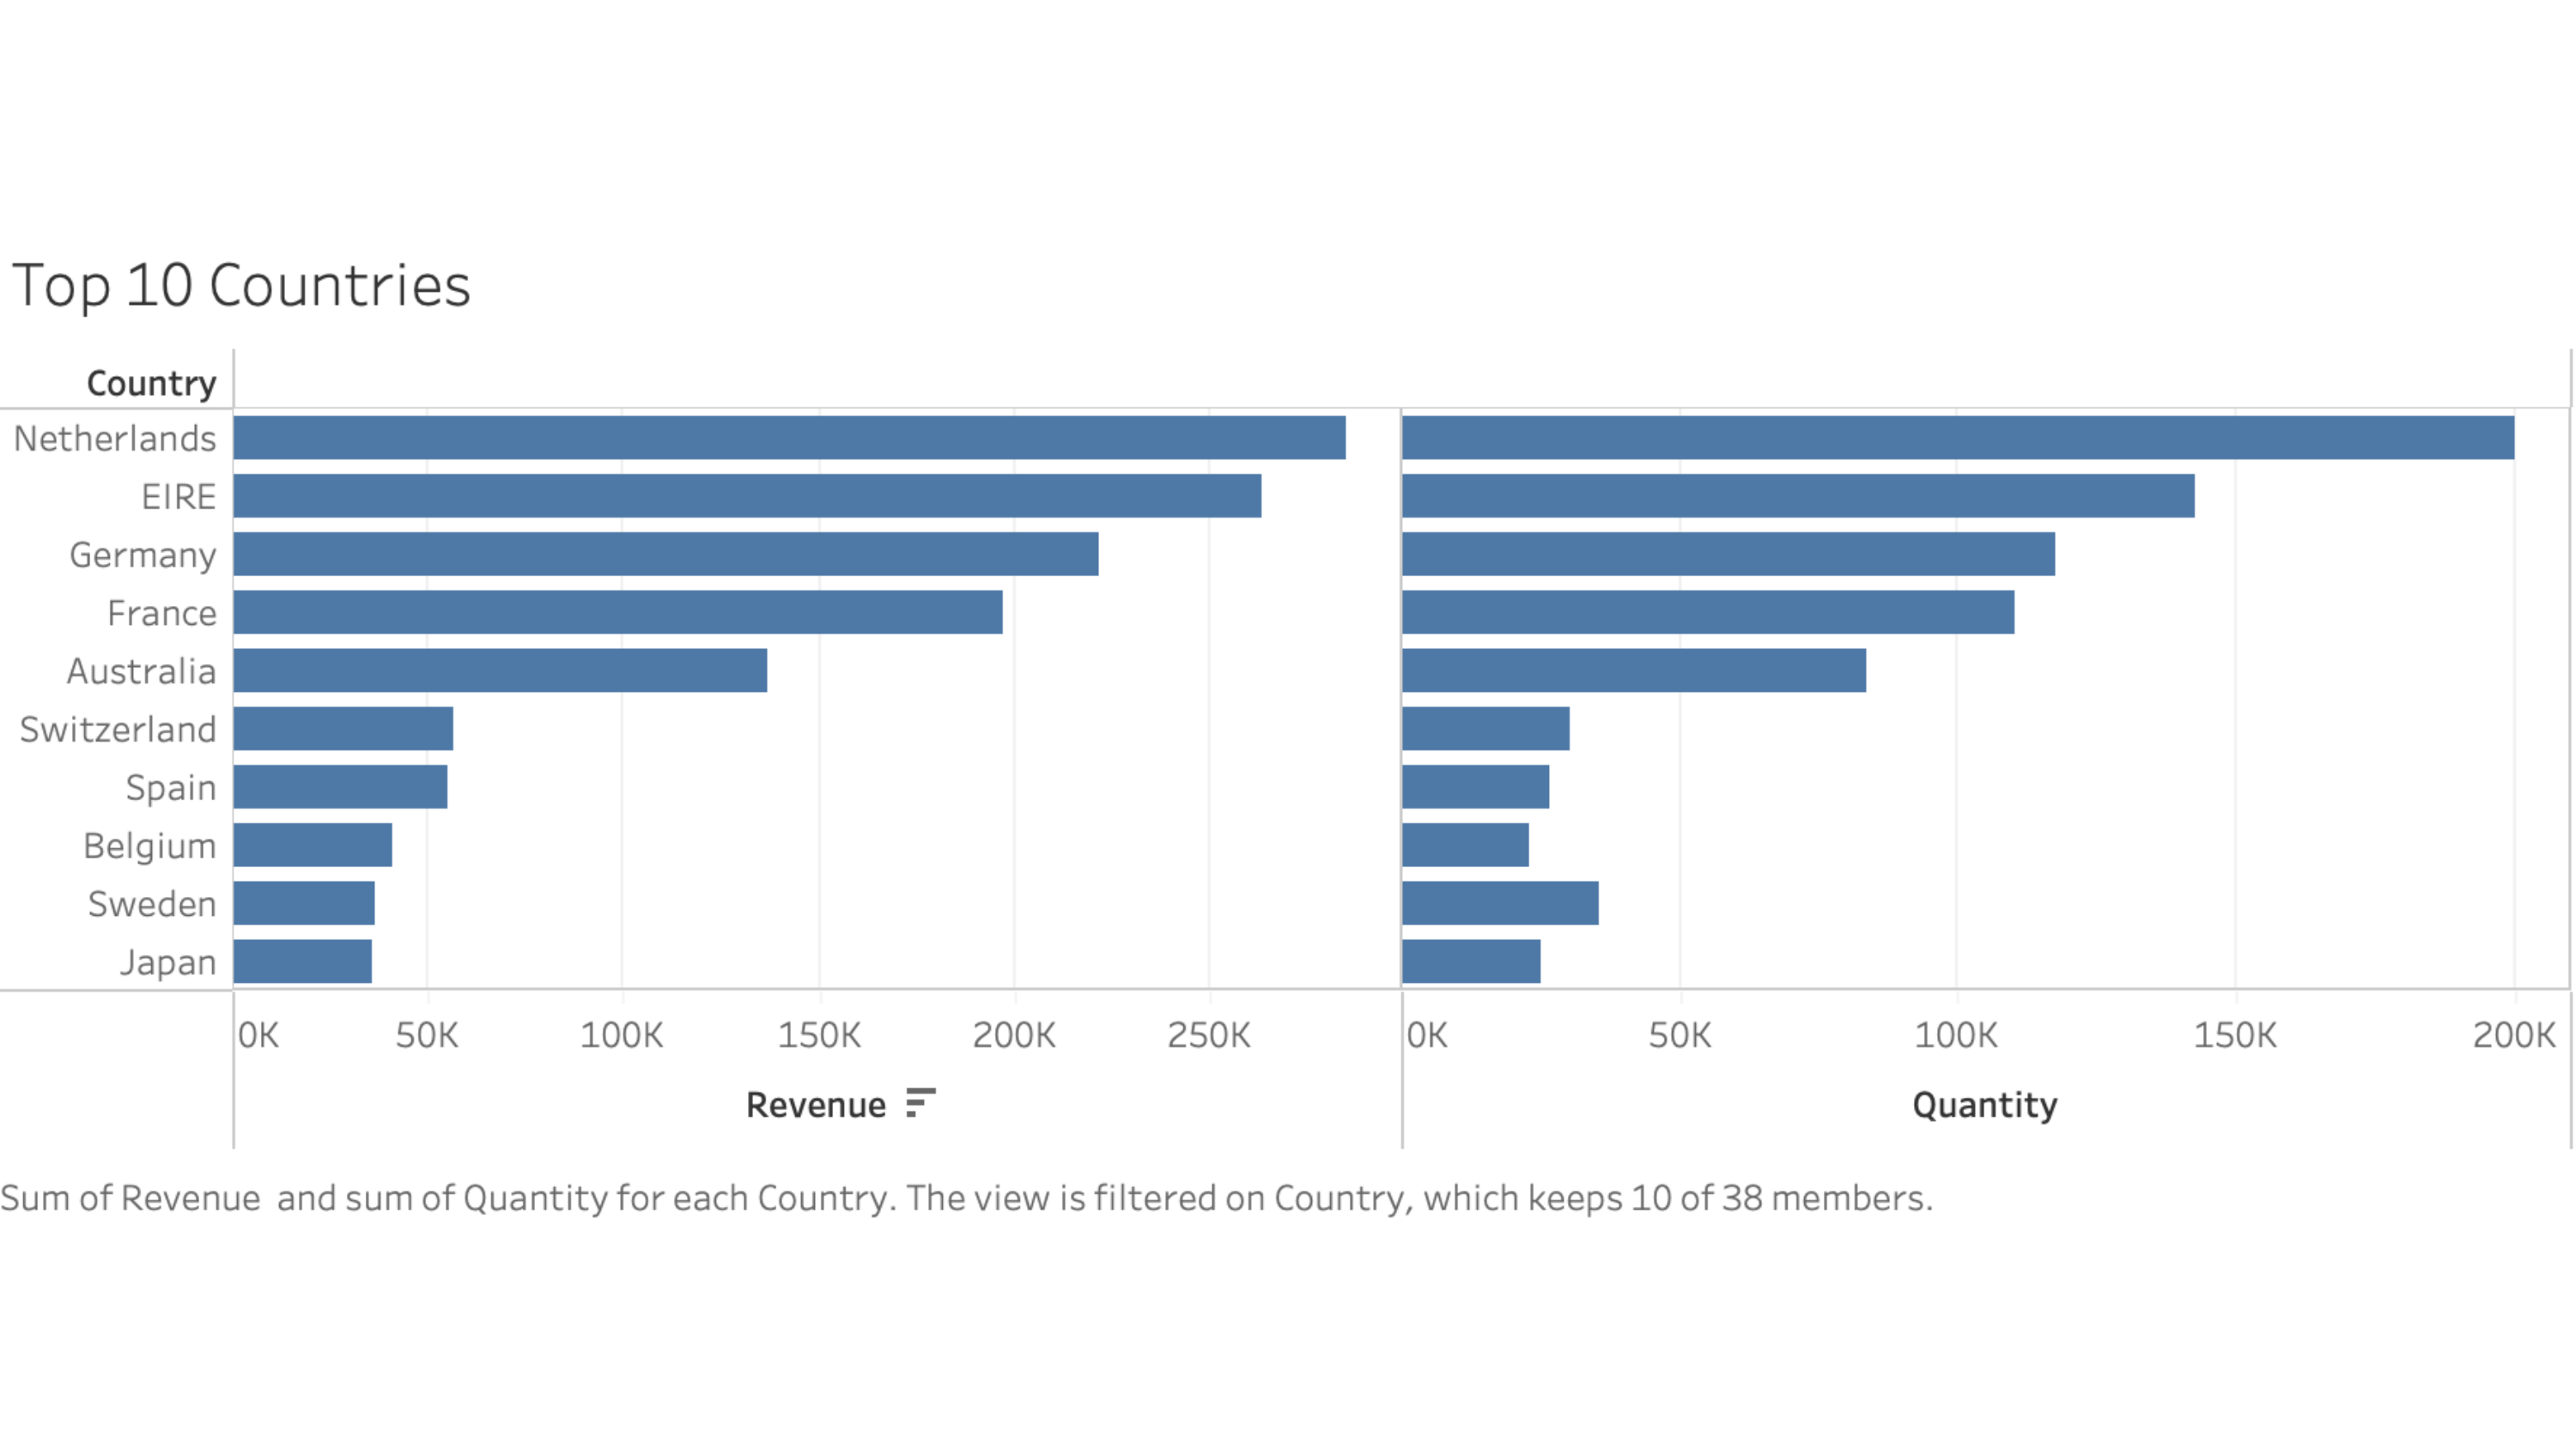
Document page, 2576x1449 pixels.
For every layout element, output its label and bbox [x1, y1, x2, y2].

text_box [0, 224, 2576, 1225]
